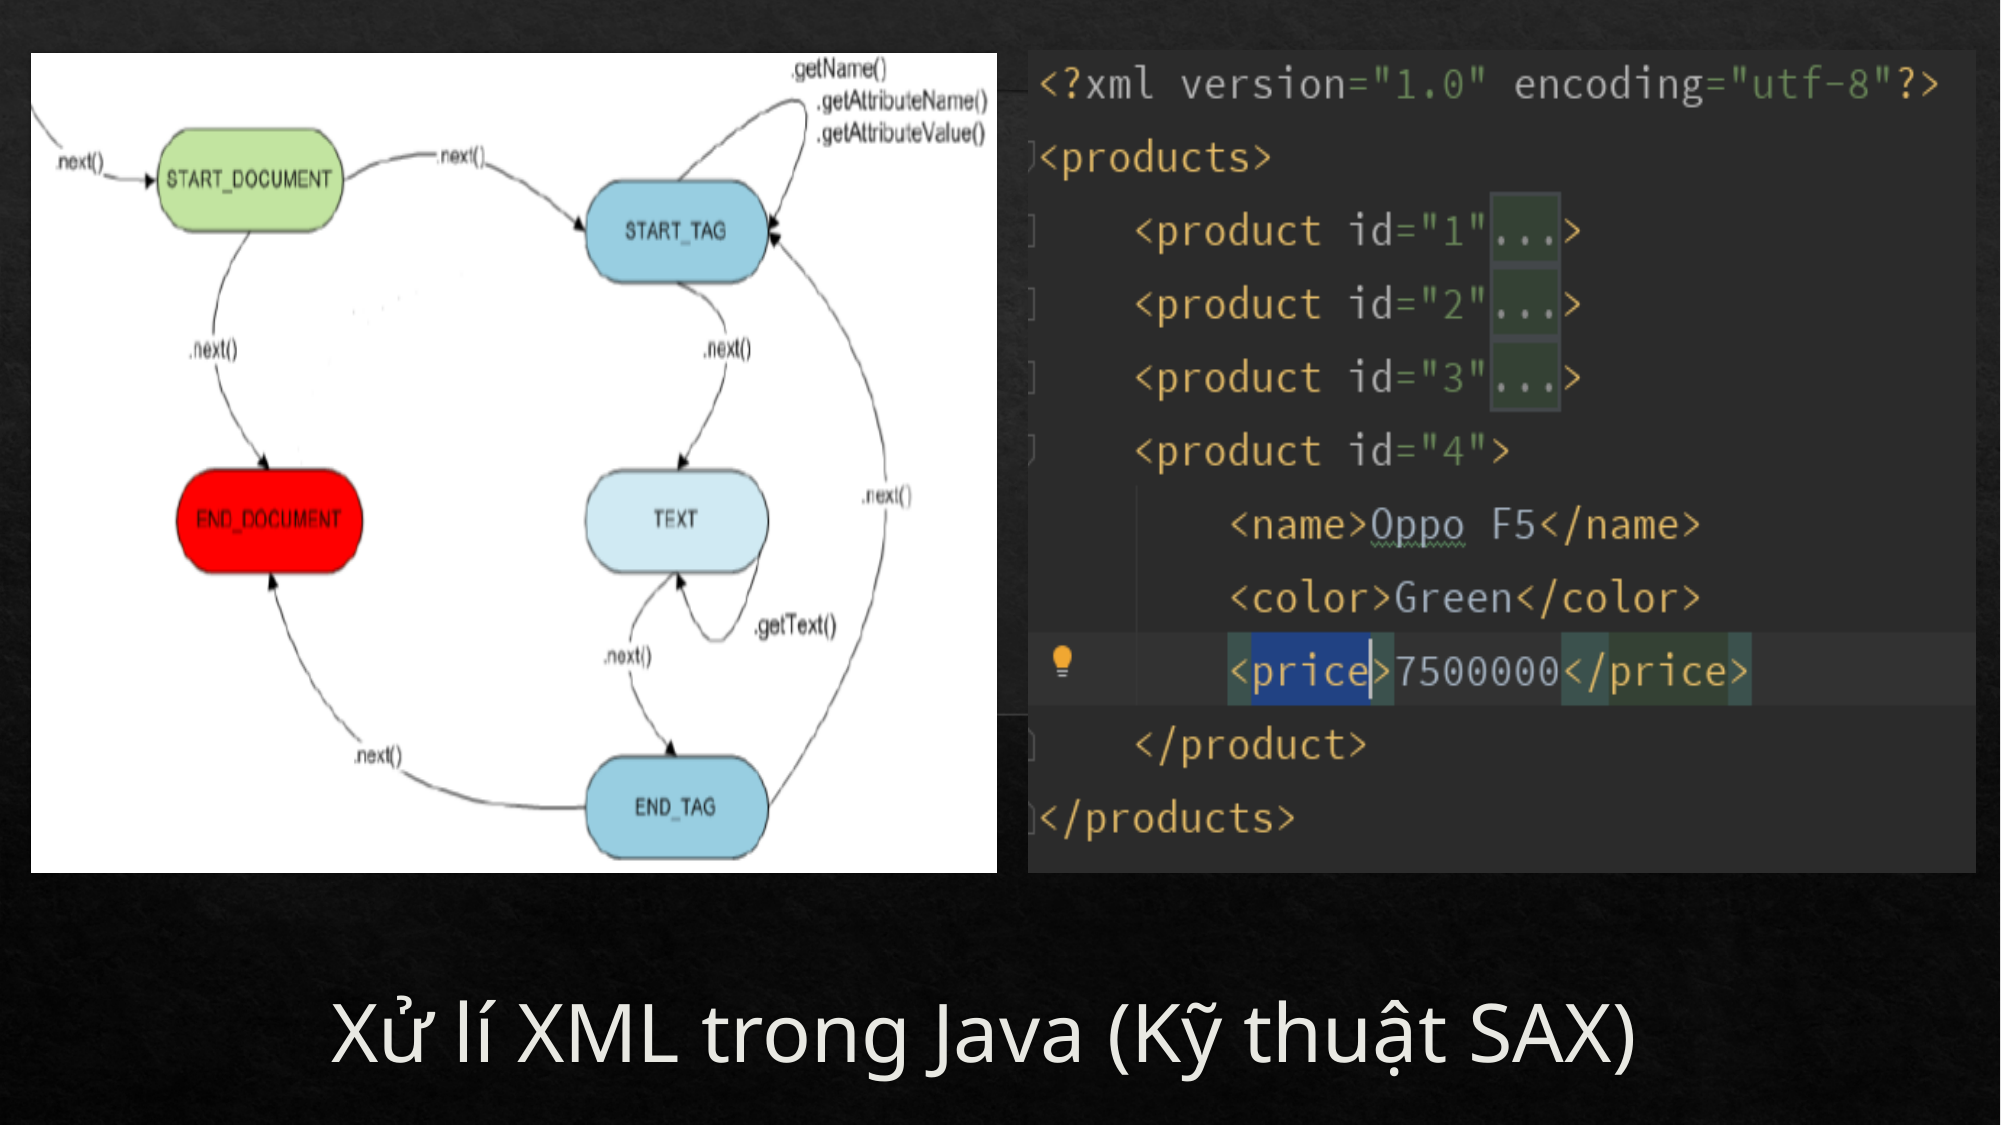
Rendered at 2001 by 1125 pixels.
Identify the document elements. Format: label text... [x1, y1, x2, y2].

text_box [0, 0, 2000, 1125]
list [31, 53, 998, 873]
picture [998, 50, 1976, 873]
title Xử lí XML trong Java (Kỹ thuật SAX) [209, 911, 1759, 1086]
